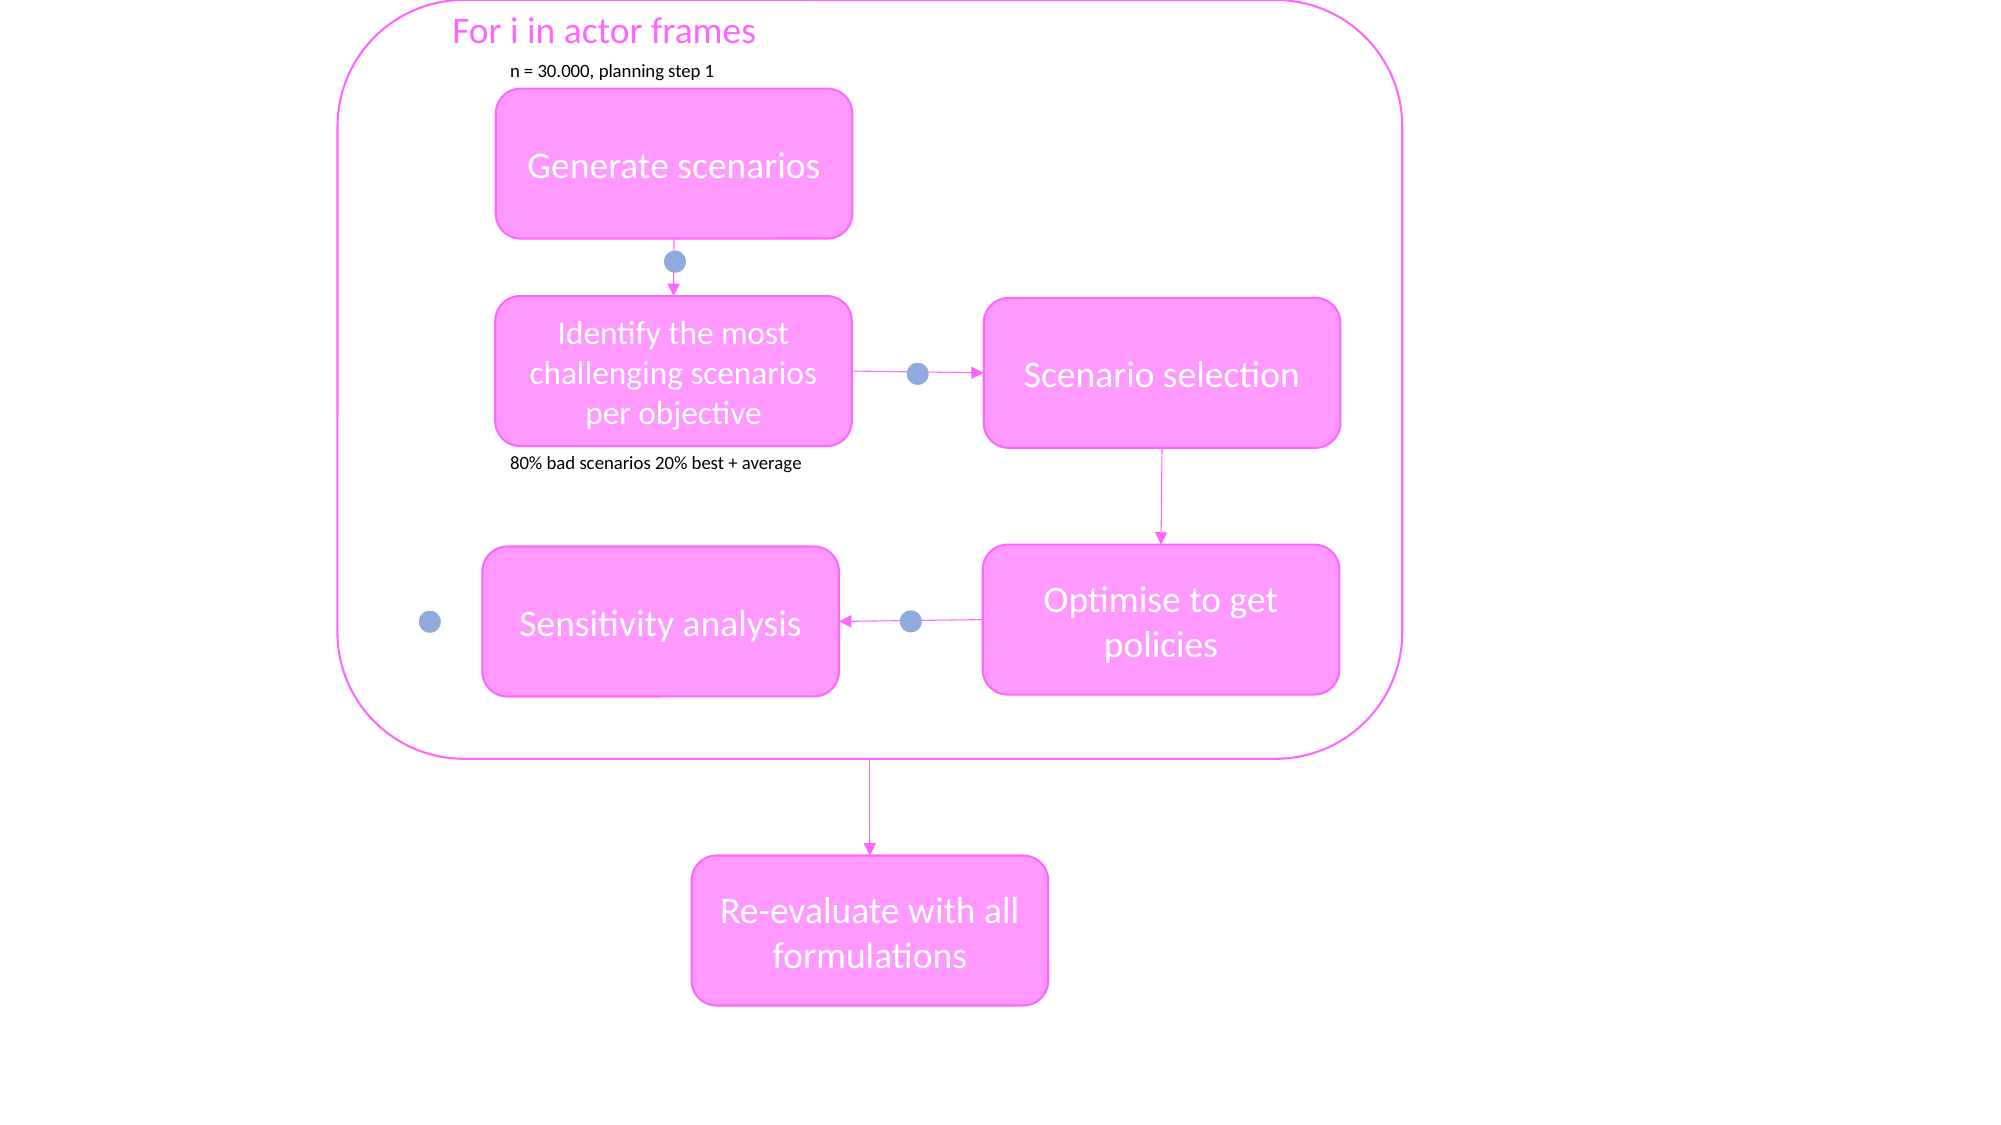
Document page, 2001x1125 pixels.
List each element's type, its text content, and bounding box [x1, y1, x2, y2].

text_box [336, 0, 1404, 760]
text_box [662, 249, 673, 274]
text_box [905, 373, 930, 386]
text_box n = 30.000, planning step 1 [495, 51, 761, 112]
text_box [675, 249, 688, 274]
text_box [906, 361, 930, 371]
text_box Re-evaluate with all formulations [690, 854, 1050, 1007]
text_box [417, 609, 442, 634]
text_box [898, 622, 923, 634]
text_box Sensitivity analysis [481, 545, 841, 698]
text_box For i in actor frames [437, 0, 772, 58]
text_box [899, 609, 923, 619]
text_box 80% bad scenarios 20% best + average [495, 443, 851, 481]
